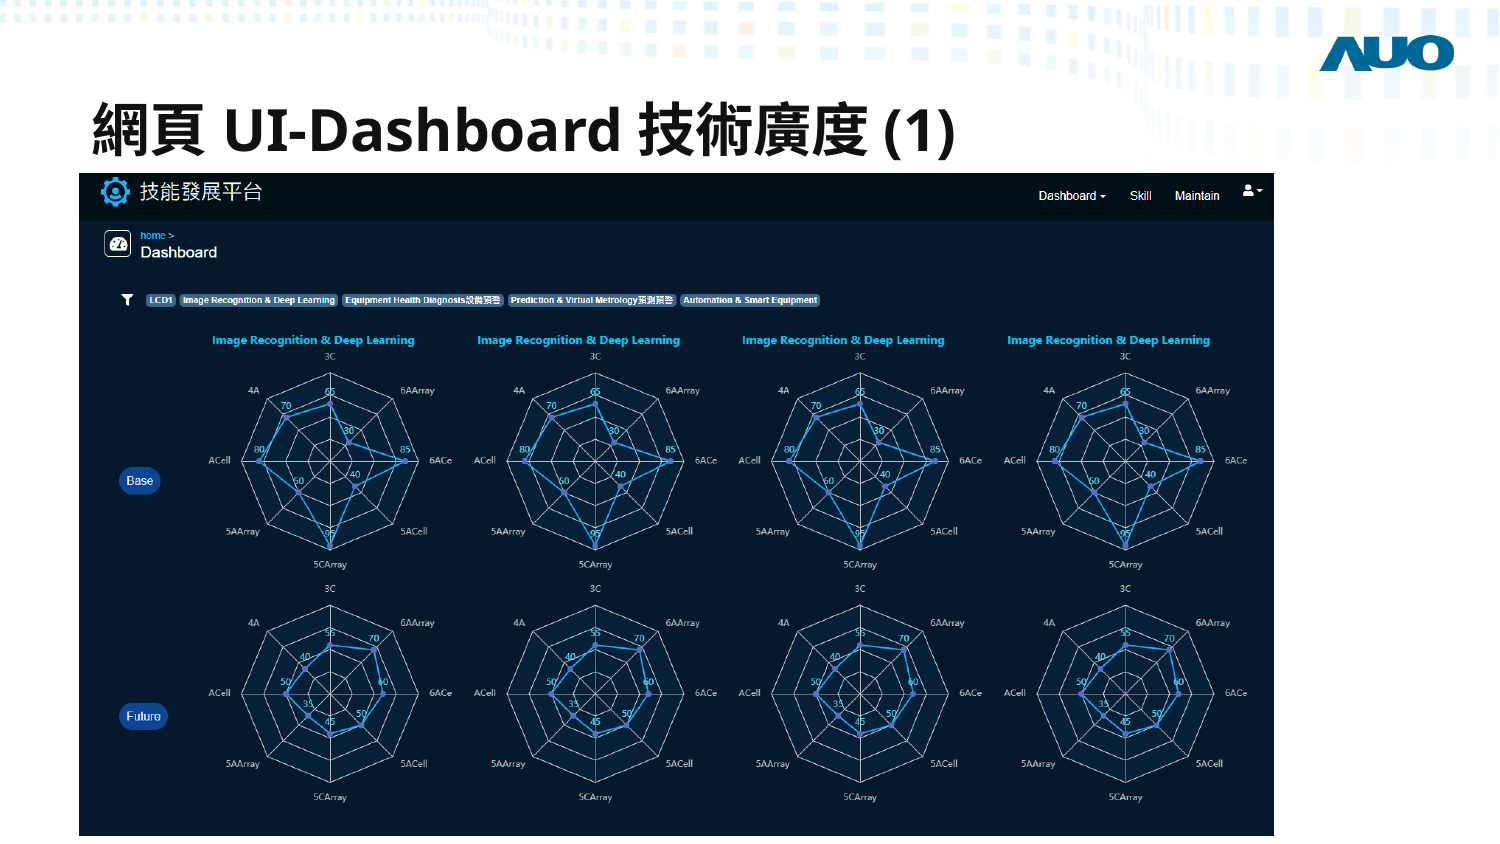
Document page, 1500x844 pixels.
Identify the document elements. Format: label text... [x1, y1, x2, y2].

title 網頁UI-Dashboard技術廣度(1) [76, 84, 1341, 226]
picture [0, 0, 1500, 844]
